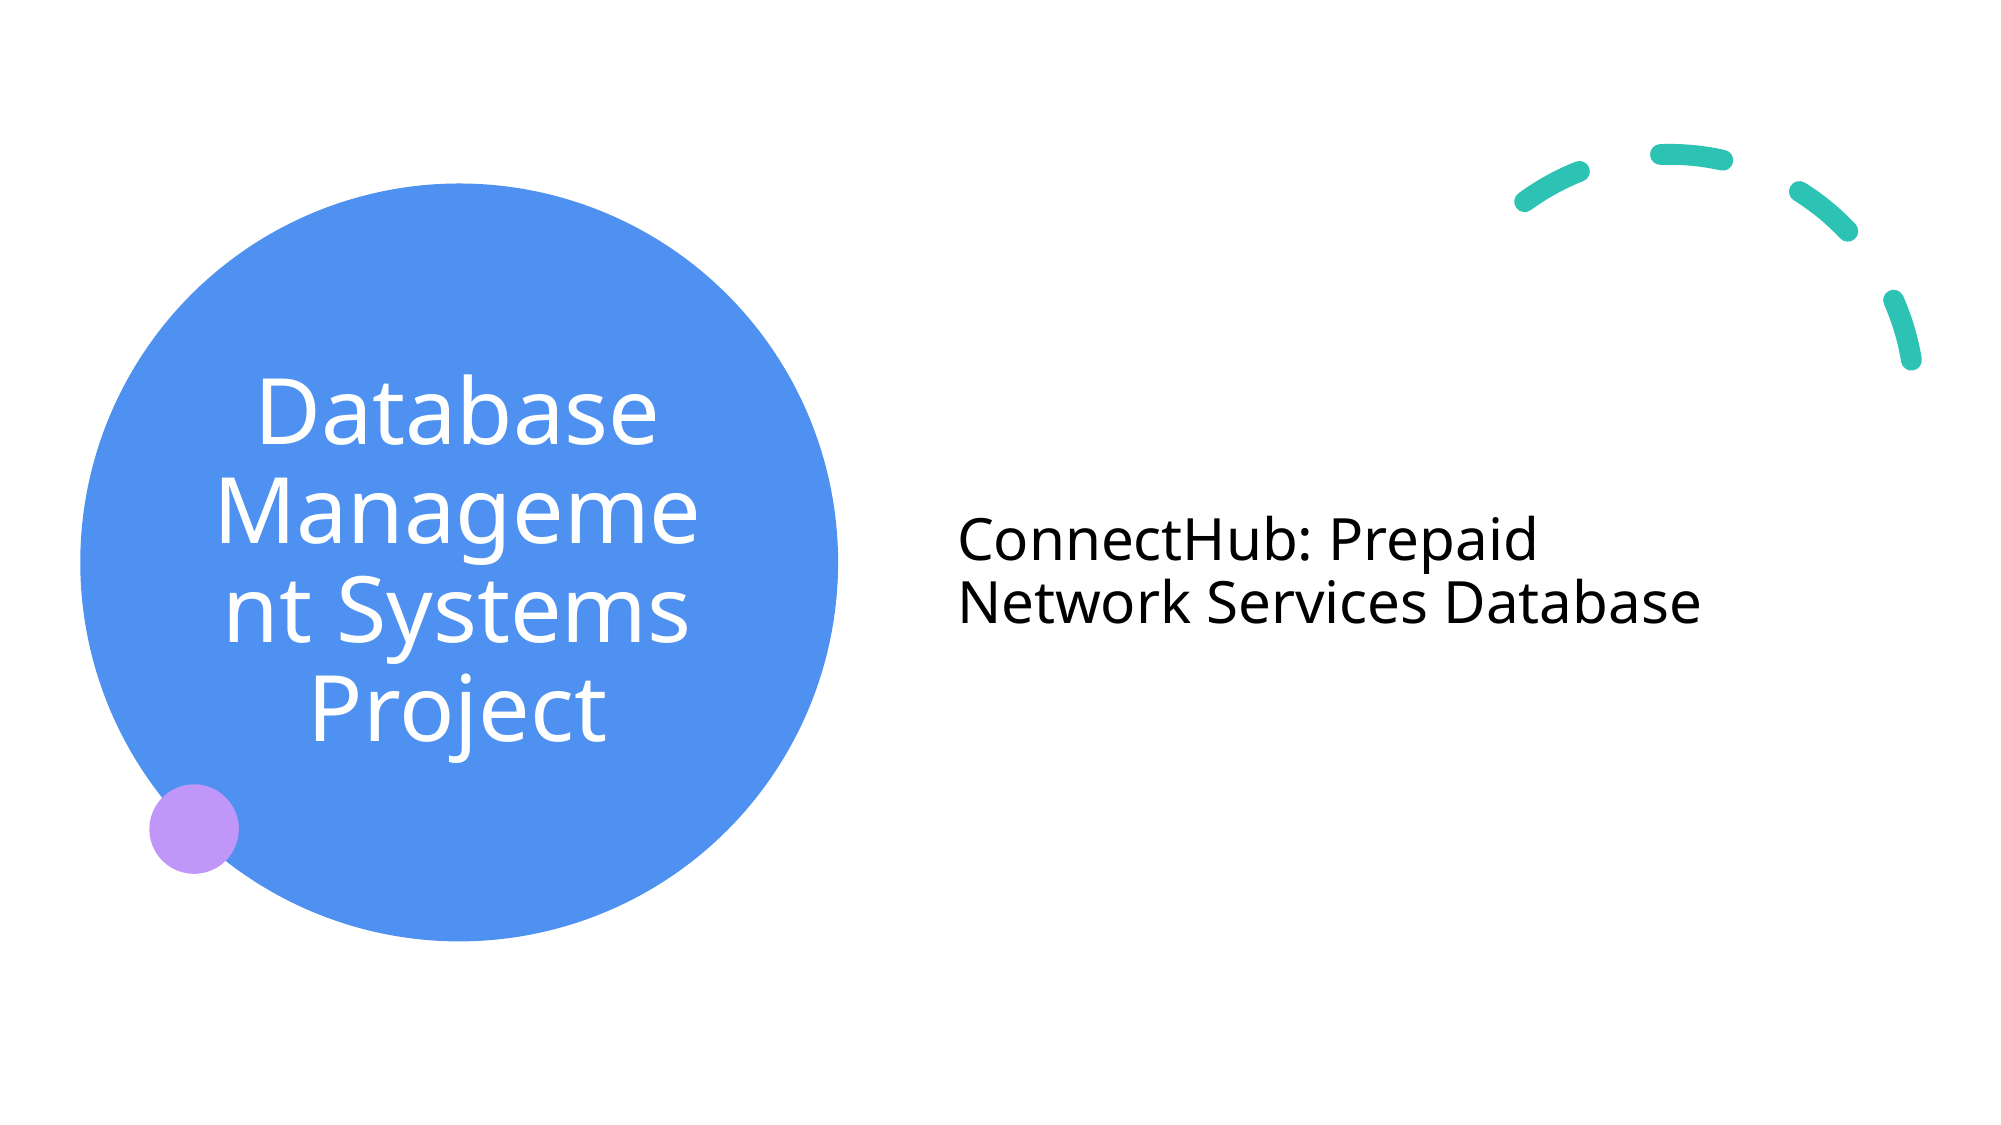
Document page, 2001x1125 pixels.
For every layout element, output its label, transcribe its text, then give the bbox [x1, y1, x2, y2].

list ConnectHub: Prepaid Network Services Database [948, 249, 1789, 896]
title Database Management Systems Project [191, 228, 724, 898]
